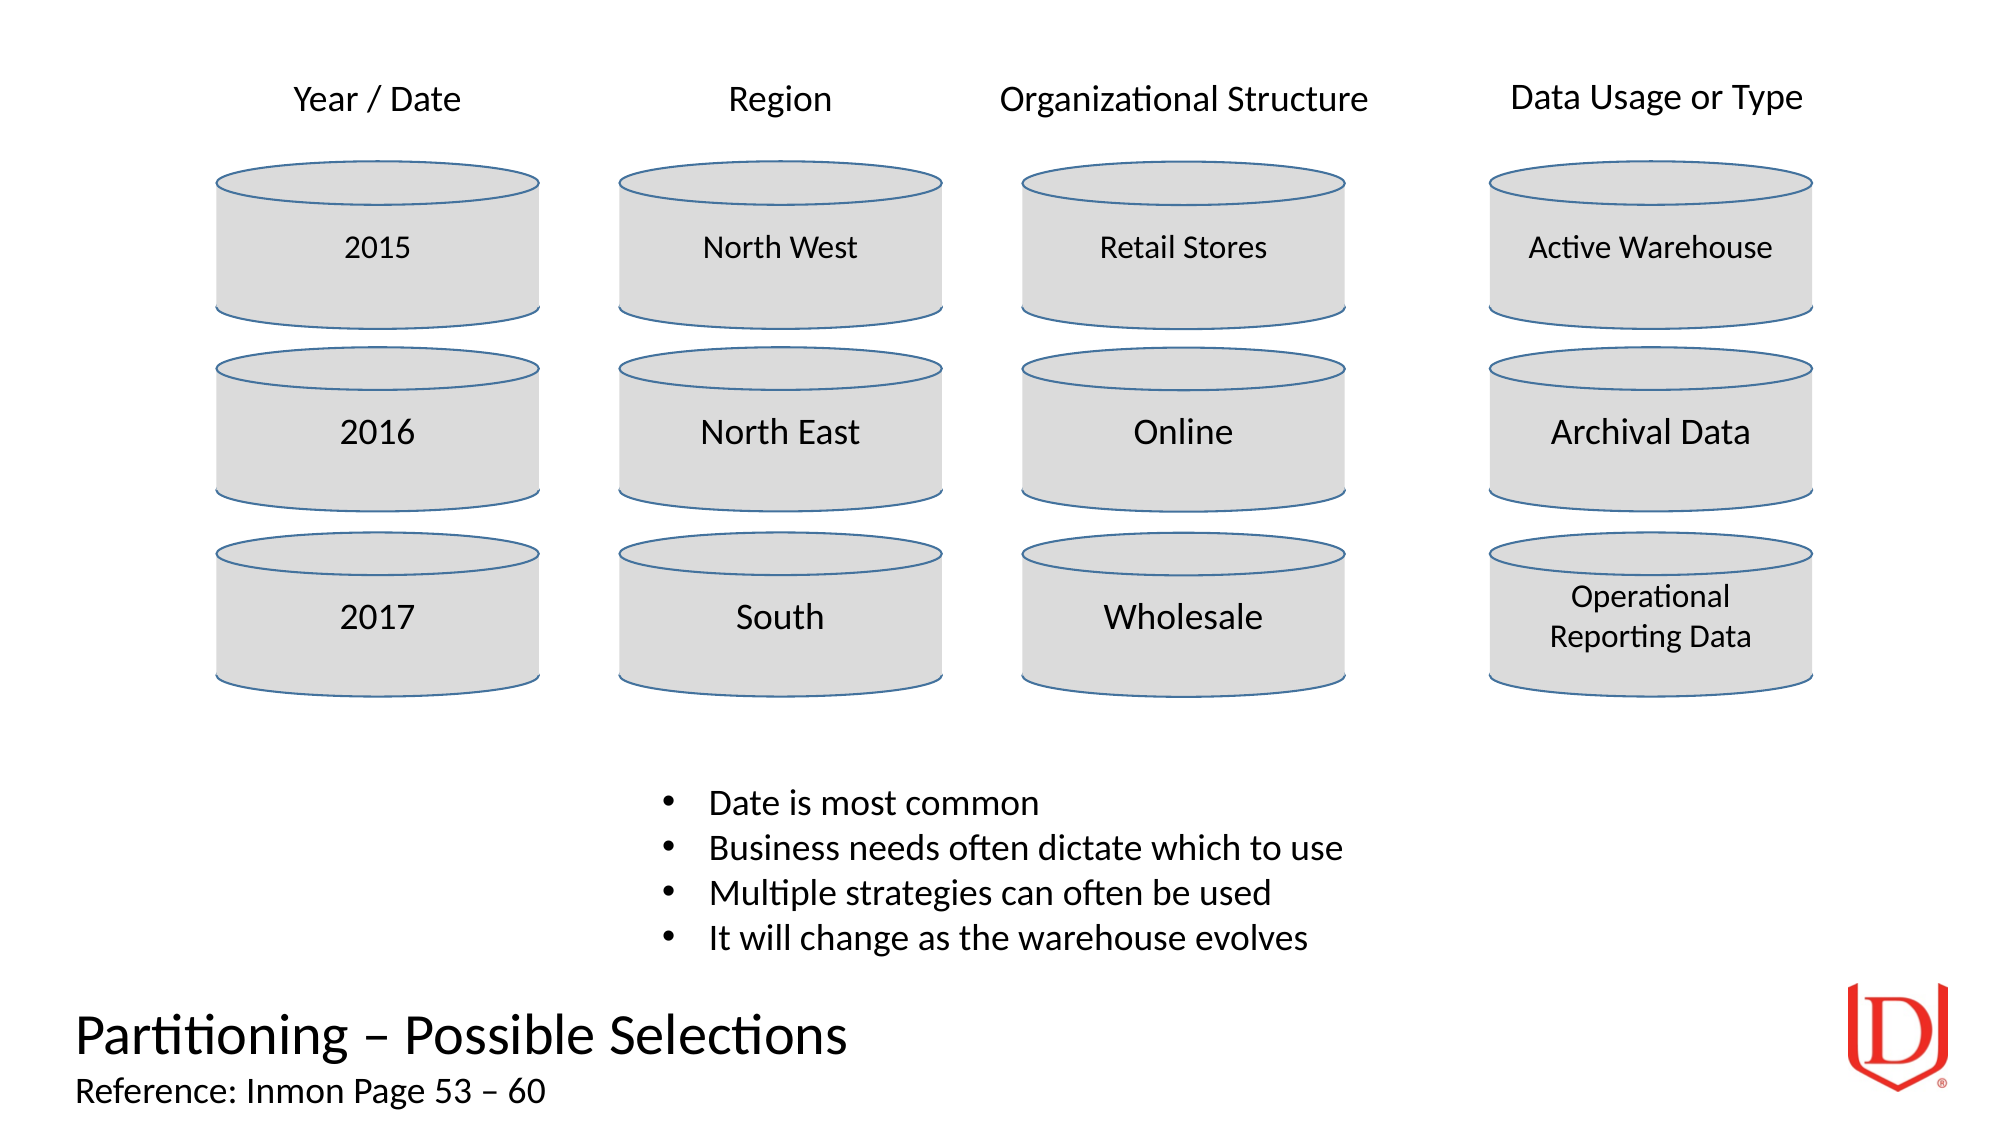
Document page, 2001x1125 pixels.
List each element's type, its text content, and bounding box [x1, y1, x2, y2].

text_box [1022, 161, 1345, 330]
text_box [1489, 347, 1813, 512]
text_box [216, 161, 539, 329]
text_box Date is most common Business needs often dictate which to use Multiple strategies can often be used It will change as the warehouse evolves [647, 770, 1545, 966]
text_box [619, 347, 942, 512]
text_box Partitioning – Possible Selections Reference: Inmon Page 53 – 60 [60, 989, 963, 1119]
text_box Data Usage or Type [1466, 64, 1849, 125]
text_box Year / Date [216, 66, 539, 127]
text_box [1489, 532, 1813, 697]
text_box Region [619, 66, 942, 127]
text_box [1489, 161, 1813, 329]
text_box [216, 347, 539, 512]
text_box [1022, 347, 1345, 512]
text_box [619, 532, 942, 697]
text_box Organizational Structure [974, 66, 1395, 127]
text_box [619, 161, 942, 329]
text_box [1022, 532, 1345, 697]
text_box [216, 532, 539, 697]
picture [1848, 983, 1948, 1092]
